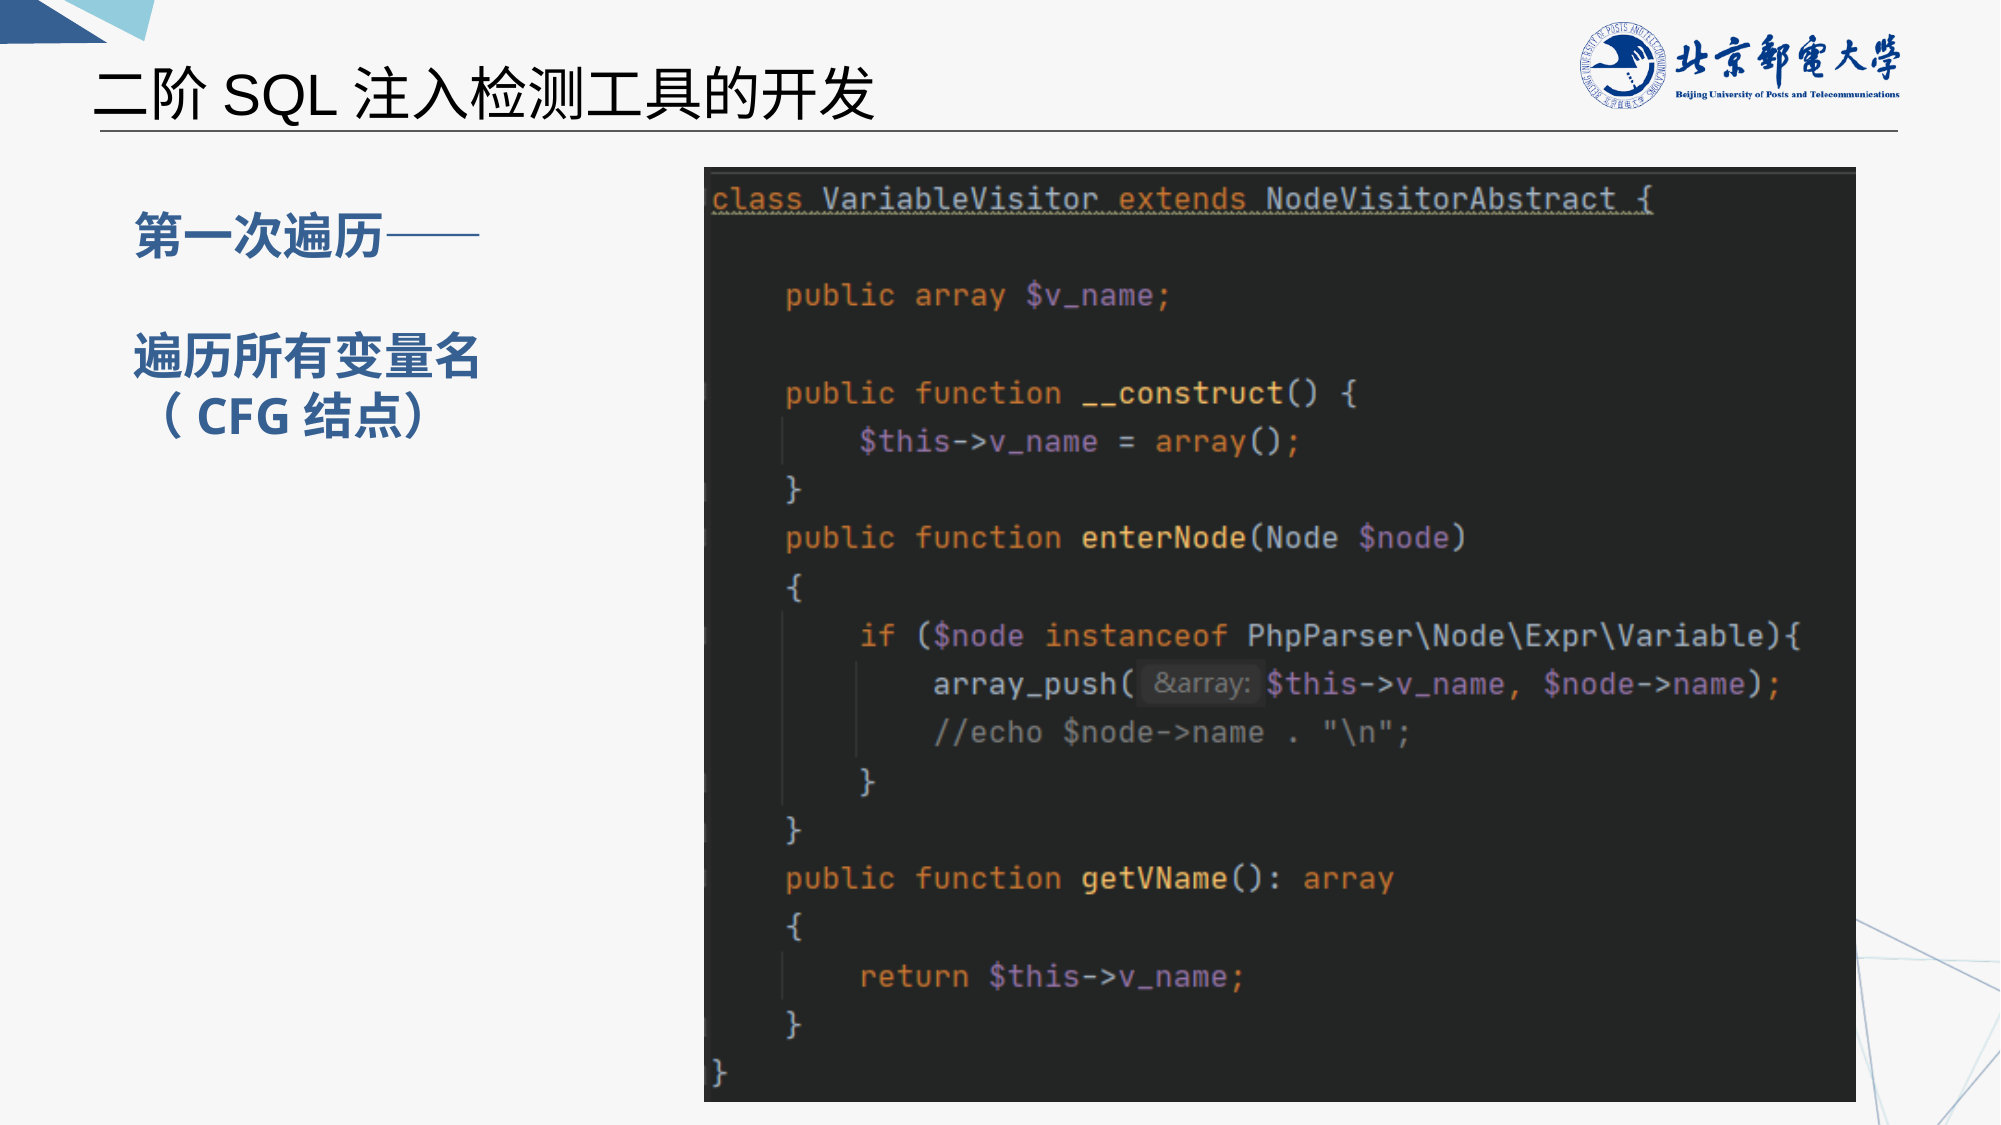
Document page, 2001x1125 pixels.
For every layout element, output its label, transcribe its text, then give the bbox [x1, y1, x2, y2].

picture [1580, 22, 1900, 109]
picture [703, 167, 2000, 1124]
text_box 二阶SQL注入检测工具的开发 [77, 49, 892, 135]
text_box 第一次遍历—— 遍历所有变量名 （CFG结点） [119, 197, 698, 453]
